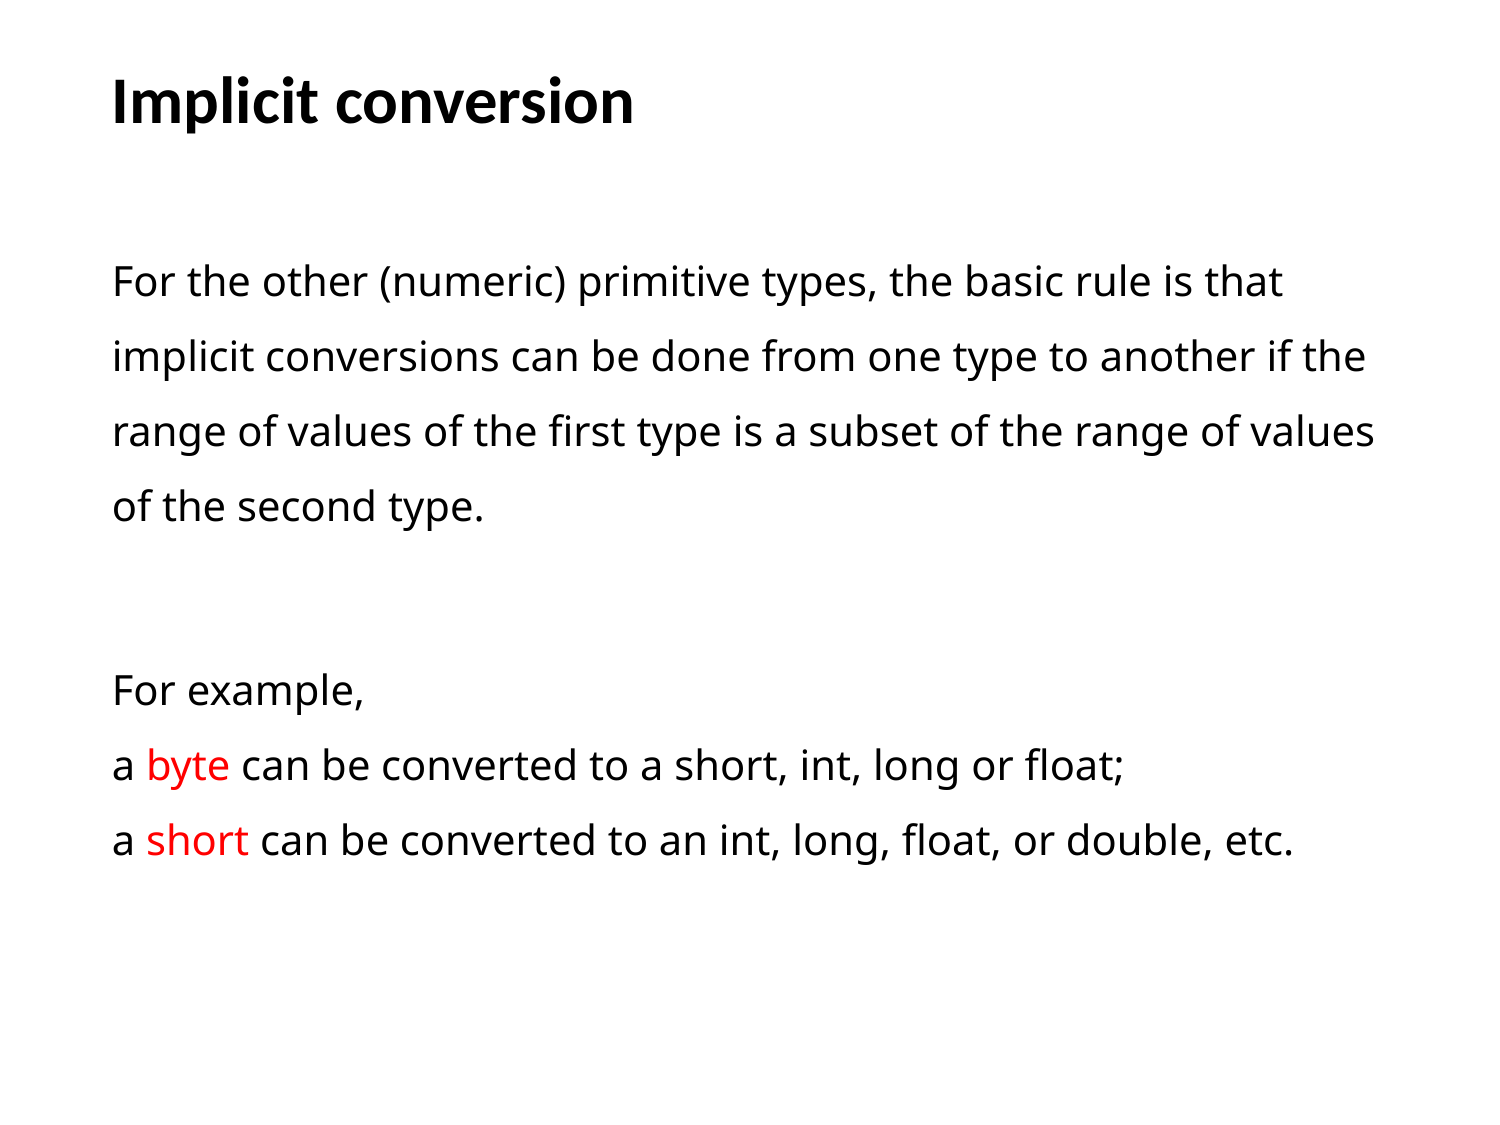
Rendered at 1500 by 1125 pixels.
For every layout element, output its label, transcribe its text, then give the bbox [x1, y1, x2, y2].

text_box For example, a byte can be converted to a short, int, long or float; a short can be converted to an int, long, float, or double, etc. [97, 631, 1431, 872]
text_box Implicit conversion [97, 49, 701, 145]
text_box For the other (numeric) primitive types, the basic rule is that implicit conversions can be done from one type to another if the range of values of the first type is a subset of the range of values of the second type. [97, 222, 1400, 537]
